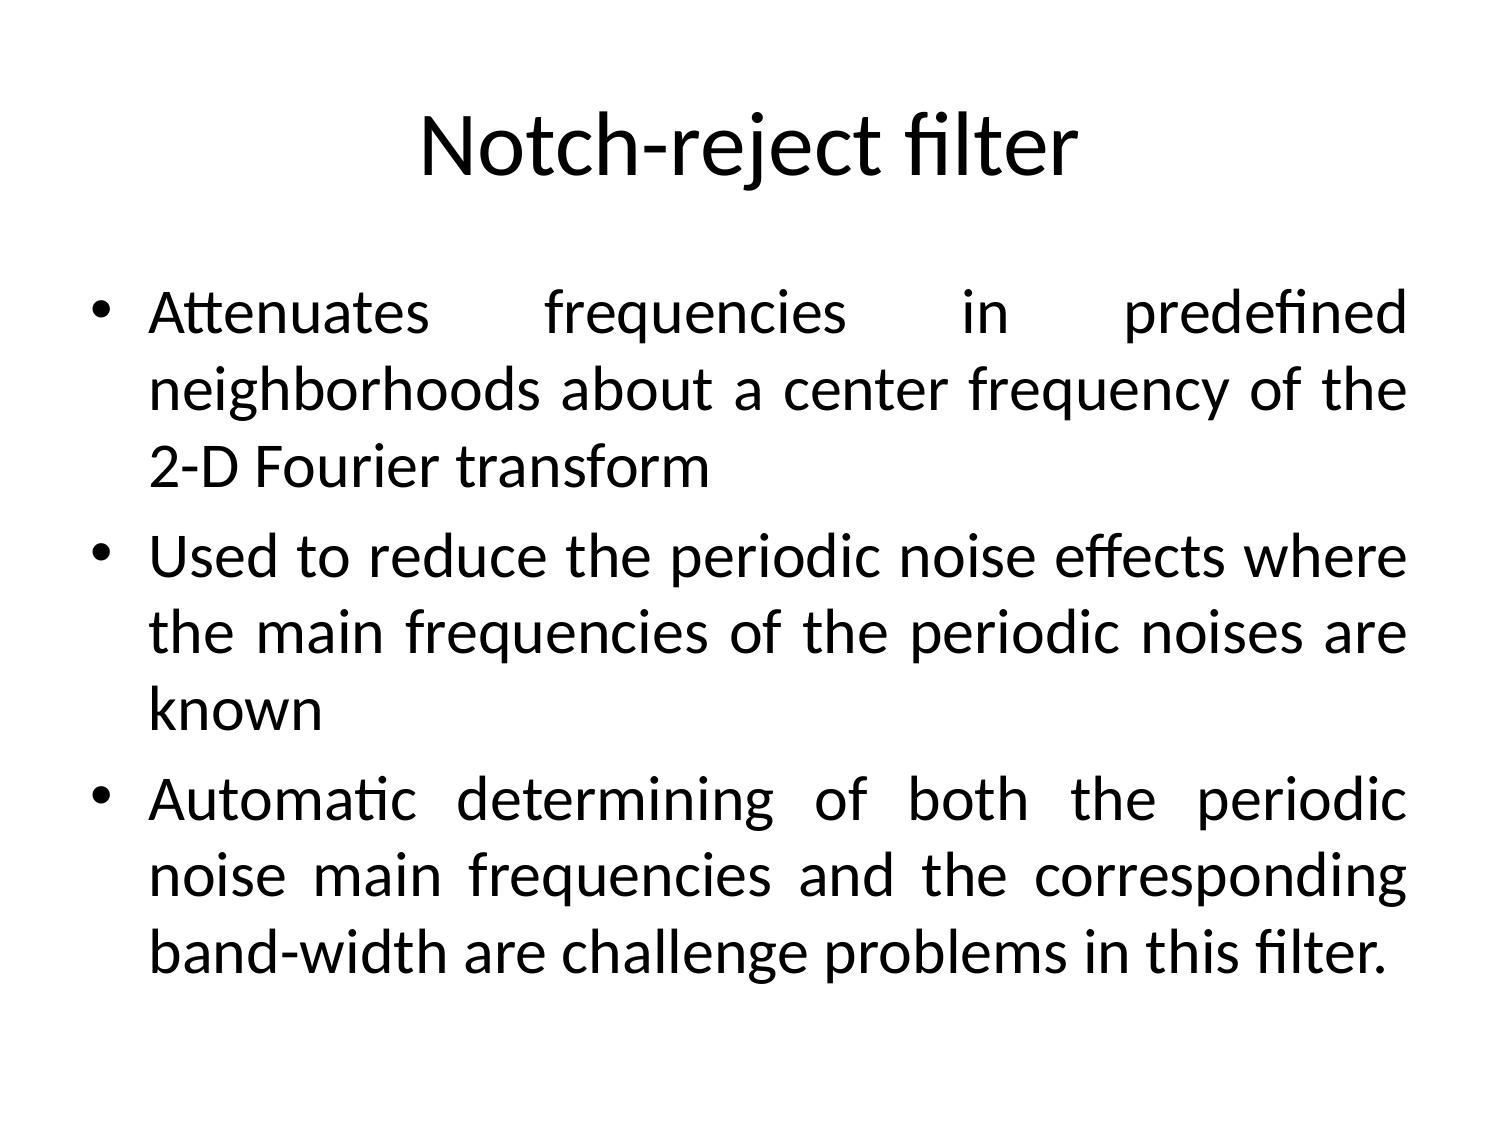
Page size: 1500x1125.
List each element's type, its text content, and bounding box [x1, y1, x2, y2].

title Notch-reject filter [75, 45, 1425, 233]
list Attenuates frequencies in predefined neighborhoods about a center frequency of the 2-D Fourier transform Used to reduce the periodic noise effects where the main frequencies of the periodic noises are known Automatic determining of both the periodic noise main frequencies and the corresponding band-width are challenge problems in this filter. [75, 262, 1425, 1005]
